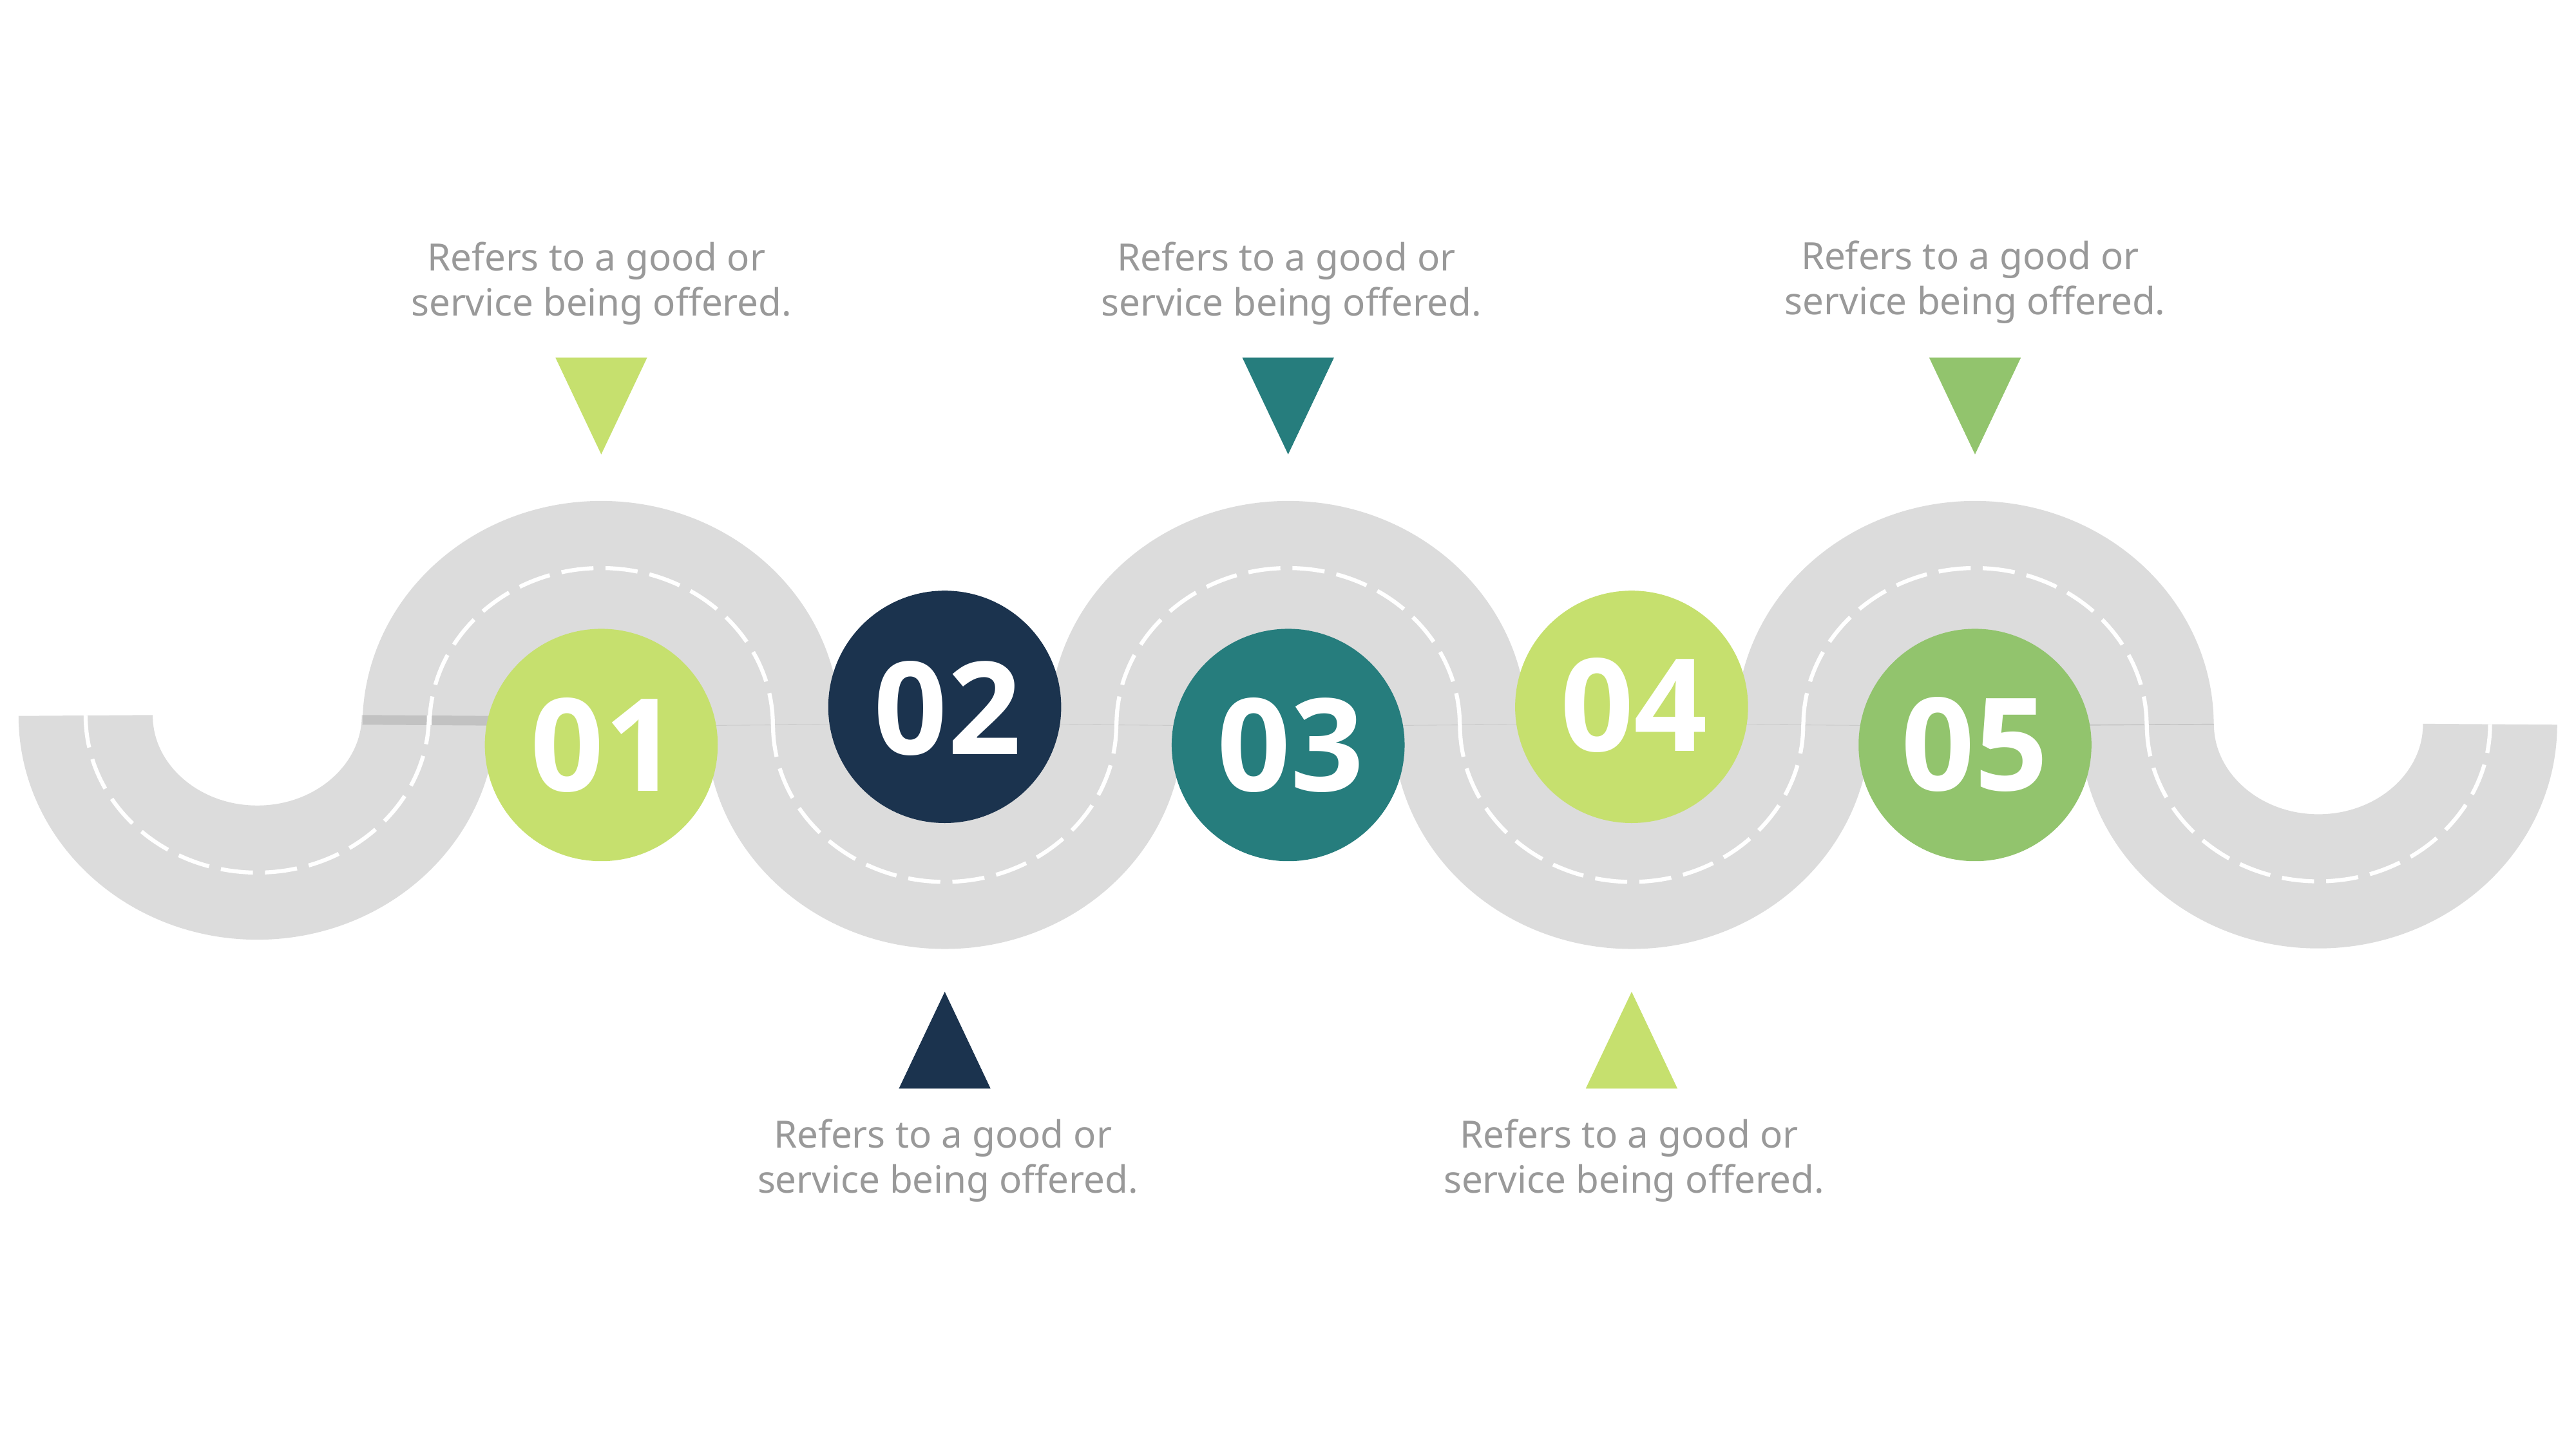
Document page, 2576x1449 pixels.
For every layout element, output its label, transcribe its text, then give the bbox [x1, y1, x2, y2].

text_box [1242, 357, 1334, 455]
text_box Refers to a good or service being offered. [1088, 228, 1494, 328]
text_box Refers to a good or service being offered. [745, 1105, 1151, 1206]
text_box [1585, 992, 1678, 1089]
text_box Refers to a good or service being offered. [398, 228, 805, 328]
text_box [1929, 357, 2021, 455]
text_box Refers to a good or service being offered. [1772, 227, 2179, 327]
text_box Refers to a good or service being offered. [1431, 1105, 1837, 1206]
text_box [899, 992, 991, 1089]
text_box [555, 357, 647, 455]
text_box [85, 568, 2490, 882]
